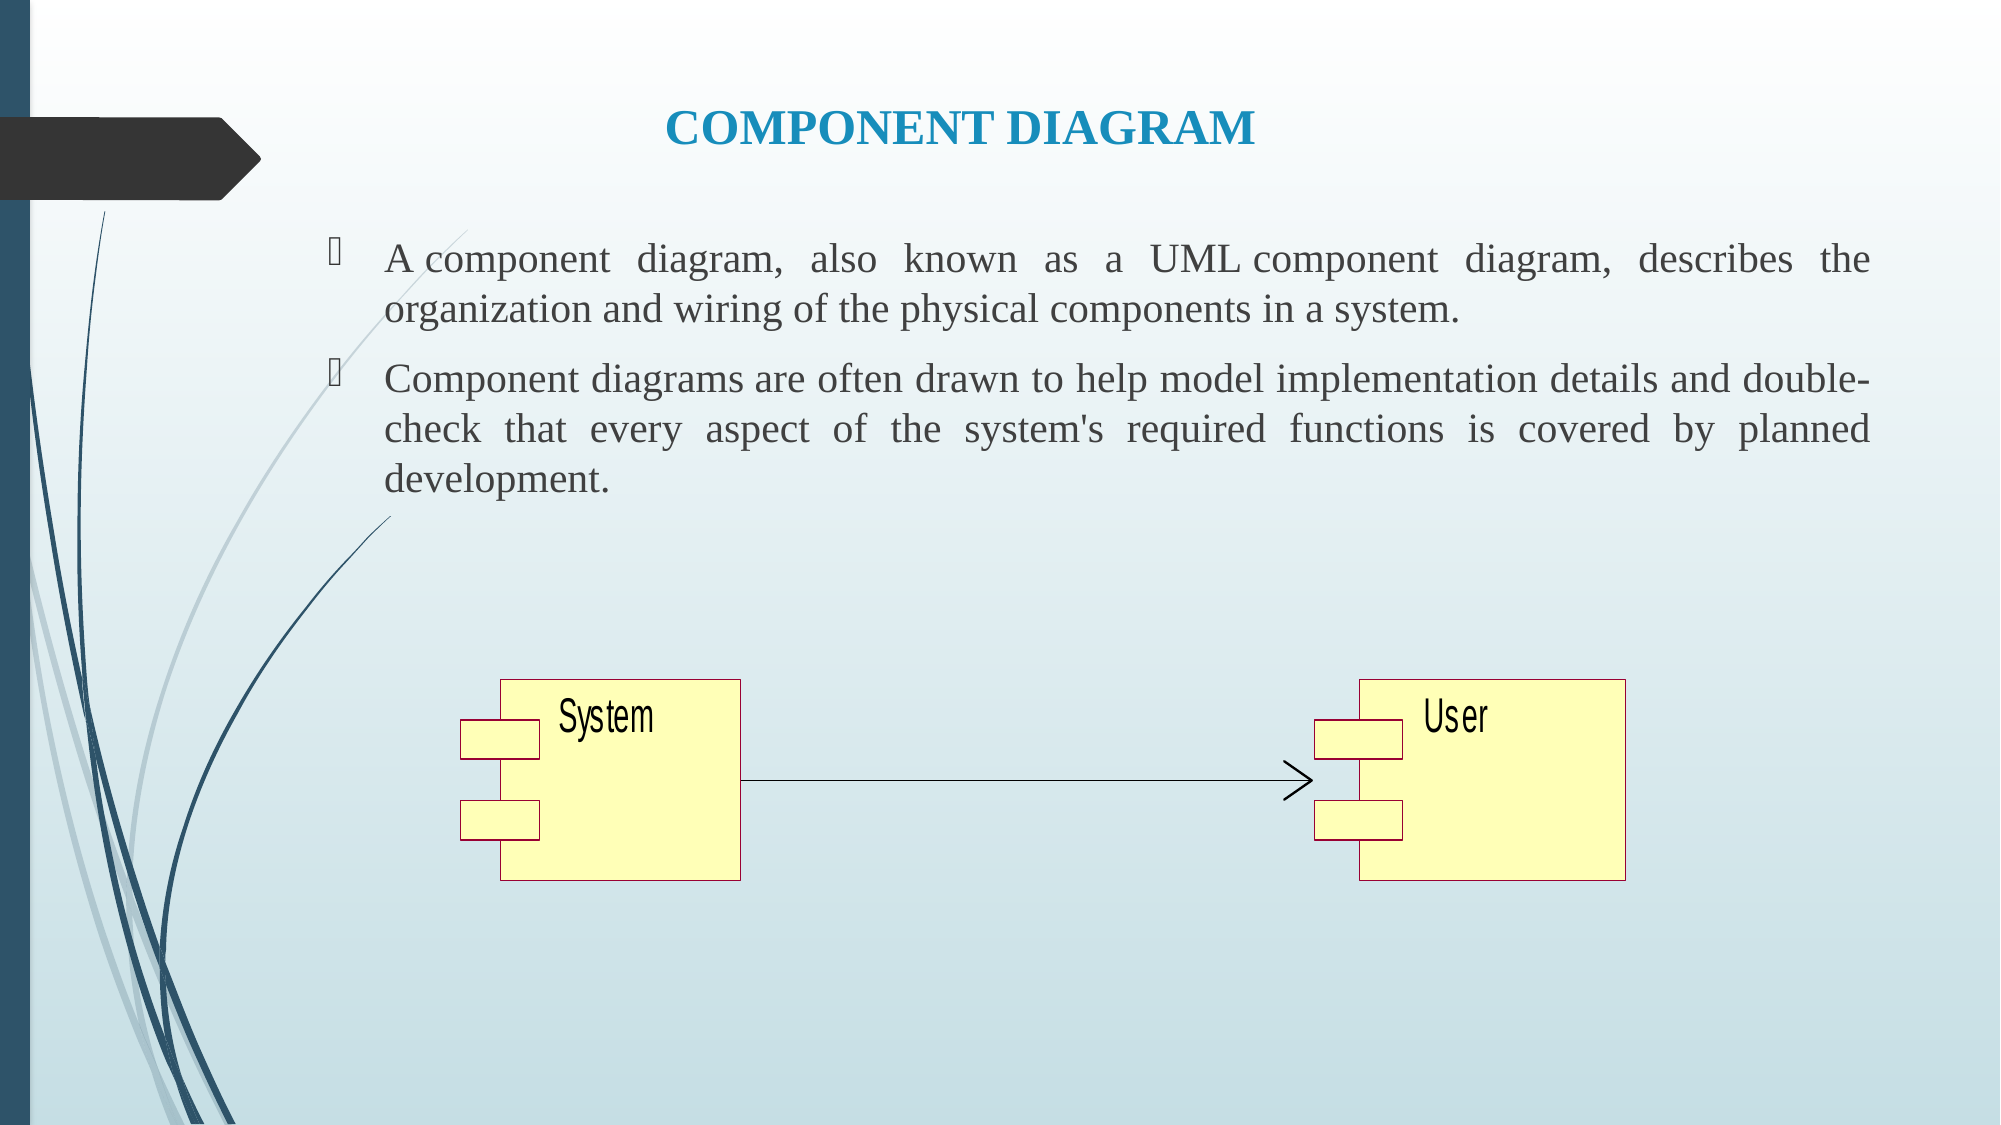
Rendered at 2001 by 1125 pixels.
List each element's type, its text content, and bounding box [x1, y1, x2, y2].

title COMPONENT DIAGRAM [606, 87, 1315, 204]
list A component diagram, also known as a UML component diagram, describes the organization and wiring of the physical components in a system. Component diagrams are often drawn to help model implementation details and double-check that every aspect of the system's required functions is covered by planned development. [312, 222, 1888, 1074]
picture [393, 661, 1697, 902]
